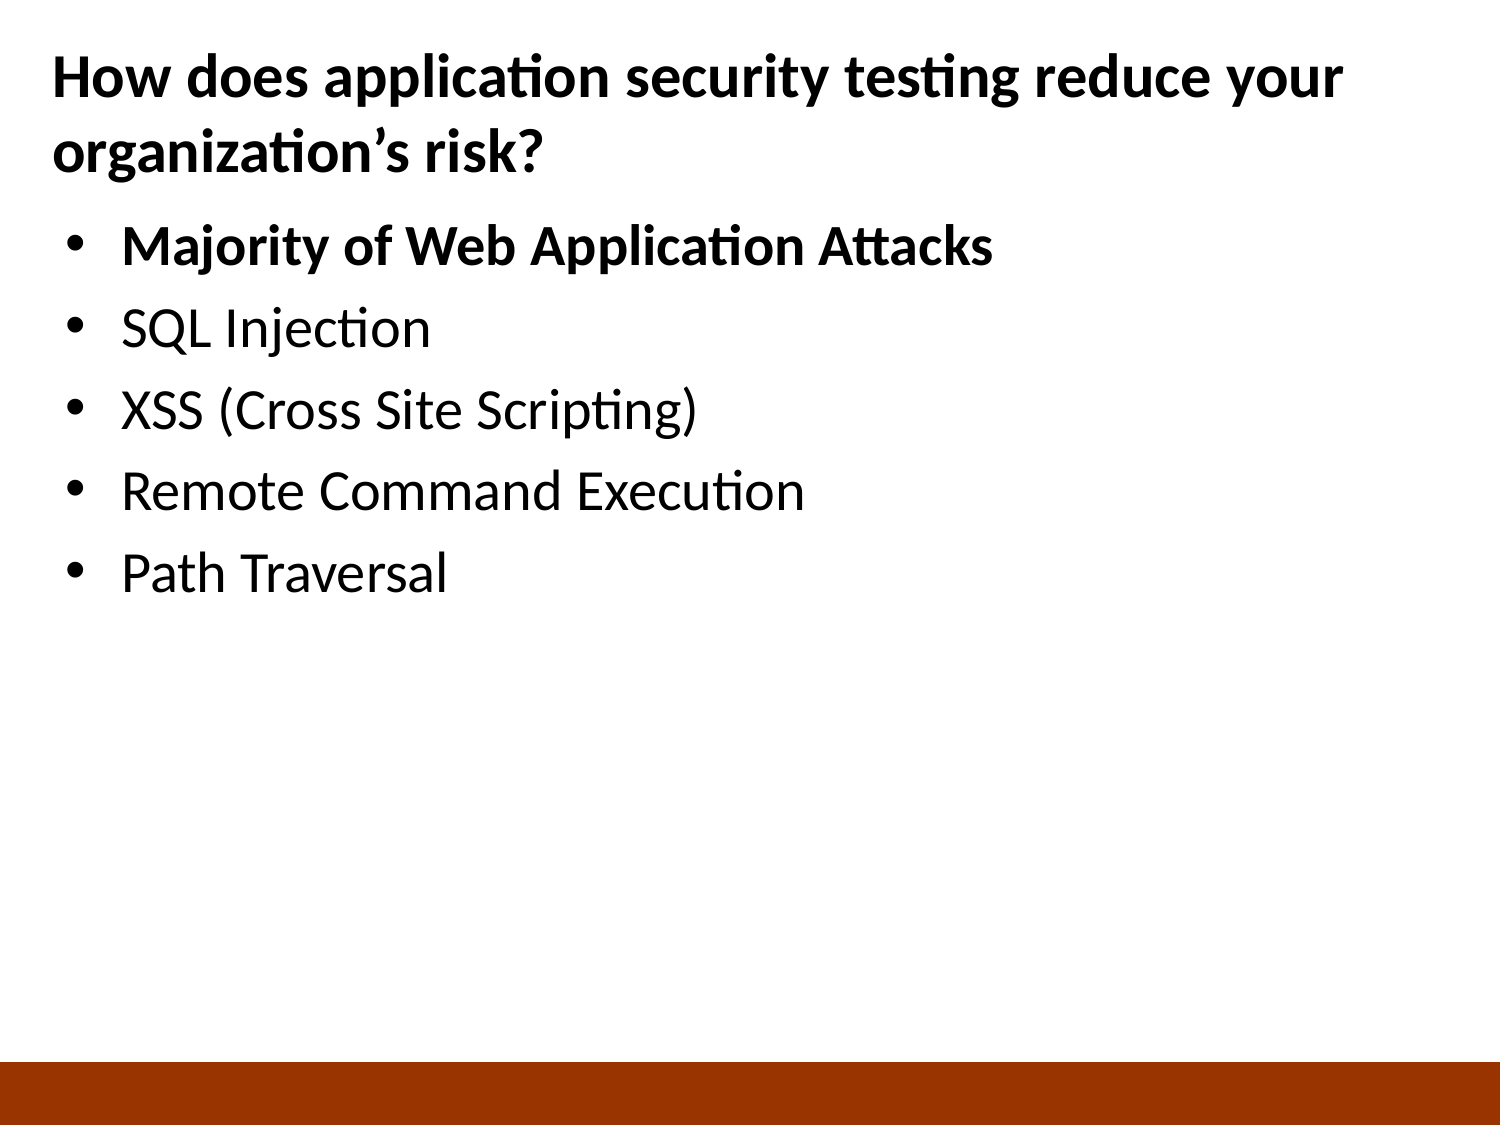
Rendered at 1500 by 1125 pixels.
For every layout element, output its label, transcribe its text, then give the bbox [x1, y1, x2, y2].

title How does application security testing reduce your organization’s risk? [37, 32, 1388, 188]
text_box [0, 1062, 1500, 1125]
list Majority of Web Application Attacks SQL Injection XSS (Cross Site Scripting) Remote Command Execution Path Traversal [50, 200, 1450, 1013]
